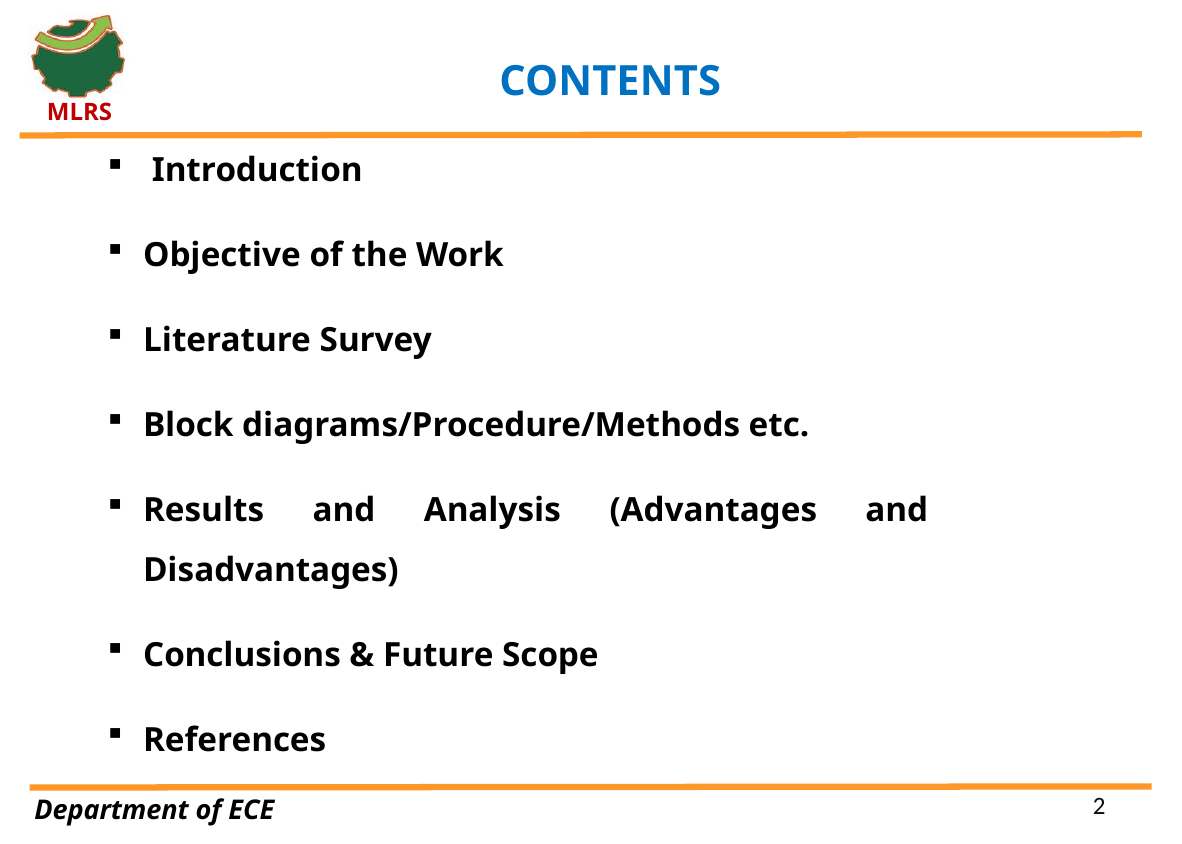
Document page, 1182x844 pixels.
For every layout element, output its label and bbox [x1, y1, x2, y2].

text_box [5, 13, 1152, 844]
